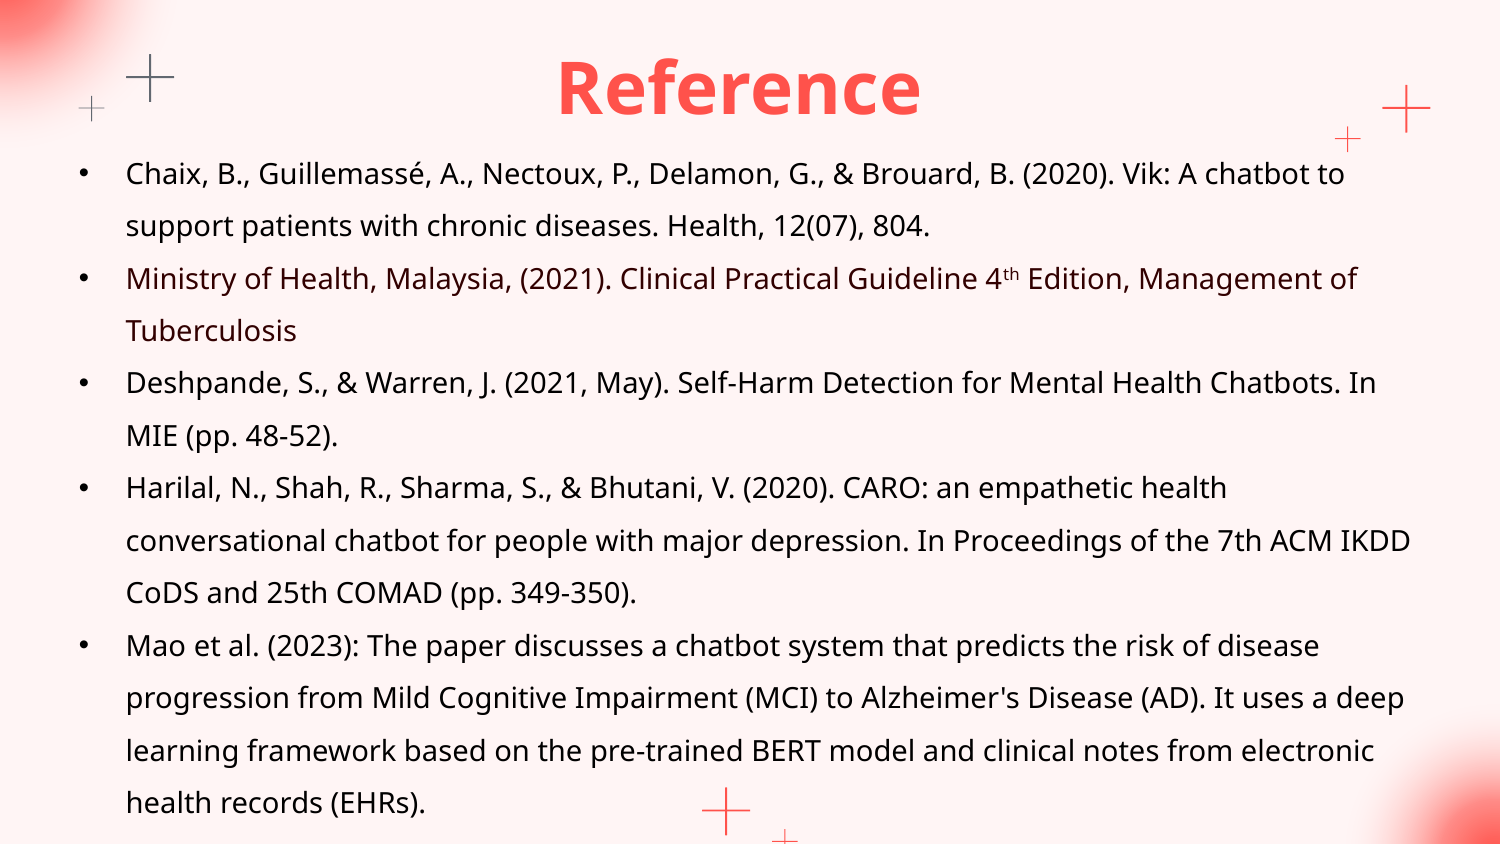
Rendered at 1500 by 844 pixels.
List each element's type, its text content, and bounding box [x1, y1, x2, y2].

text_box Chaix, B., Guillemassé, A., Nectoux, P., Delamon, G., & Brouard, B. (2020). Vik: A chatbot to support patients with chronic diseases. Health, 12(07), 804. Ministry of Health, Malaysia, (2021). Clinical Practical Guideline 4th Edition, Management of Tuberculosis Deshpande, S., & Warren, J. (2021, May). Self-Harm Detection for Mental Health Chatbots. In MIE (pp. 48-52). Harilal, N., Shah, R., Sharma, S., & Bhutani, V. (2020). CARO: an empathetic health conversational chatbot for people with major depression. In Proceedings of the 7th ACM IKDD CoDS and 25th COMAD (pp. 349-350). Mao et al. (2023): The paper discusses a chatbot system that predicts the risk of disease progression from Mild Cognitive Impairment (MCI) to Alzheimer's Disease (AD). It uses a deep learning framework based on the pre-trained BERT model and clinical notes from electronic health records (EHRs). [64, 130, 1436, 844]
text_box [125, 53, 175, 103]
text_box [701, 787, 751, 836]
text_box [771, 828, 798, 844]
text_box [1382, 84, 1431, 133]
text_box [78, 95, 105, 122]
title Reference [107, 37, 1371, 130]
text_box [1334, 126, 1361, 153]
